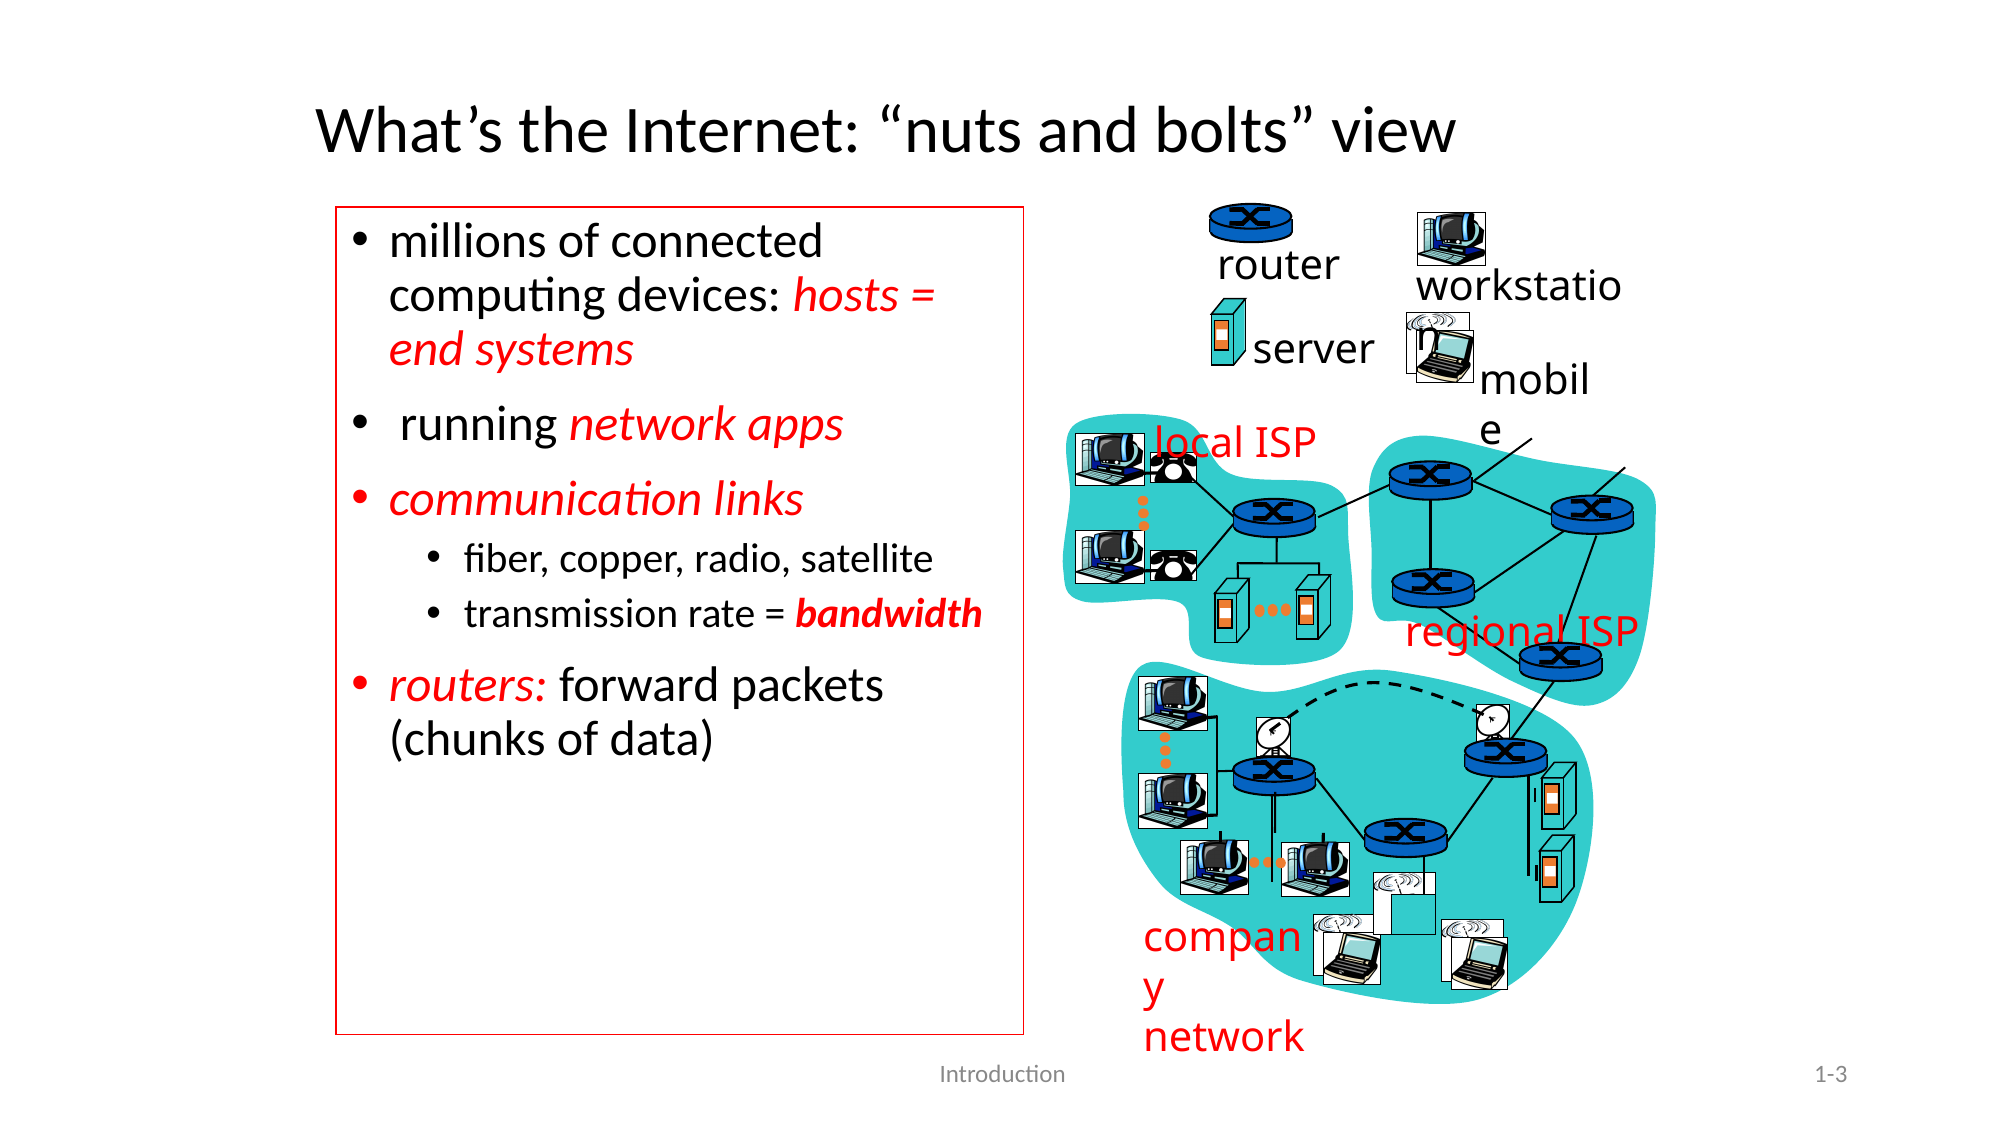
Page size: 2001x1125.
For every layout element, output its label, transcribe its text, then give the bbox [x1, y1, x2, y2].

slide_number 1-‹#› [1412, 1042, 1863, 1103]
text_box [1056, 203, 1661, 1018]
list millions of connected computing devices: hosts = end systems running network apps communication links fiber, copper, radio, satellite transmission rate = bandwidth routers: forward packets (chunks of data) [336, 207, 1024, 1035]
footer Introduction [662, 1042, 1338, 1103]
title What’s the Internet: “nuts and bolts” view [300, 37, 1675, 225]
